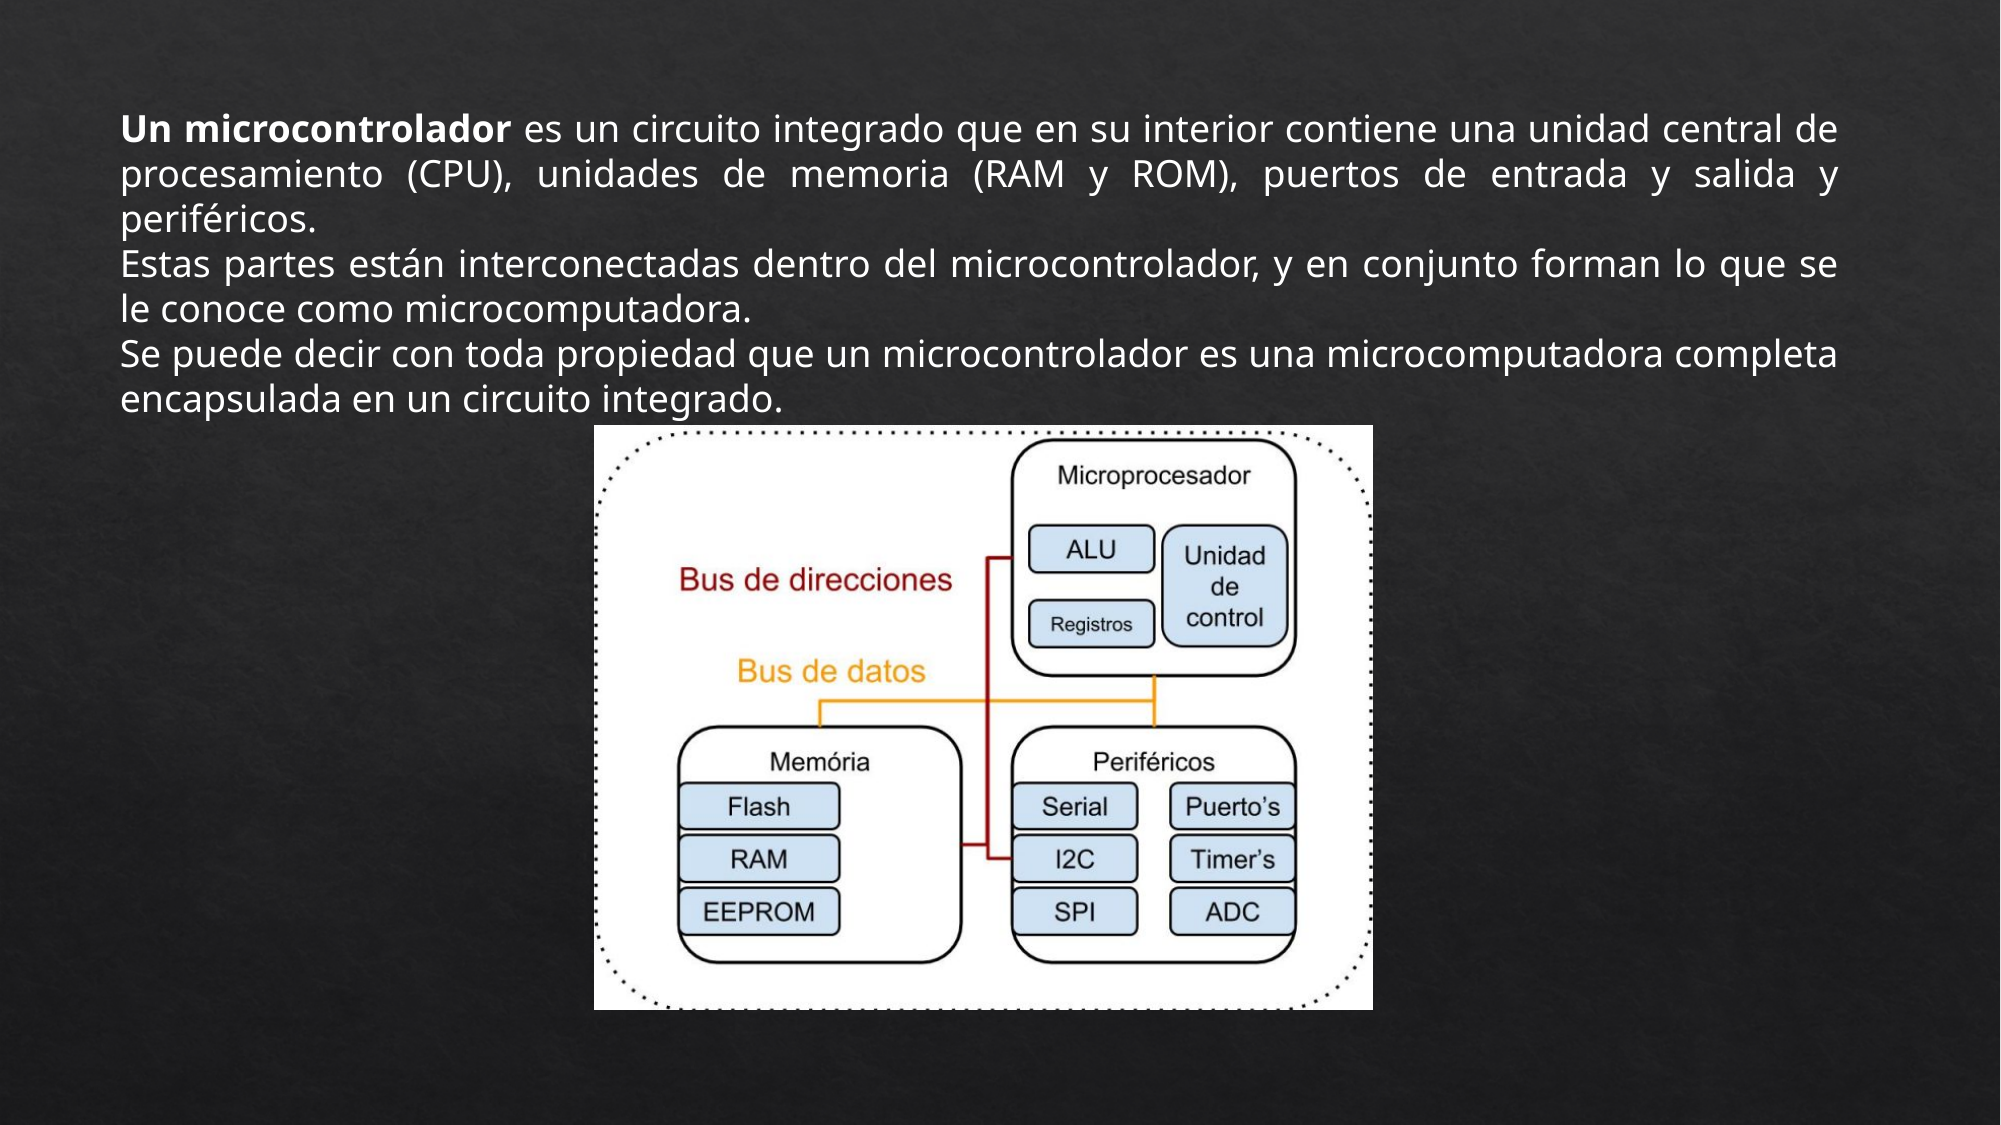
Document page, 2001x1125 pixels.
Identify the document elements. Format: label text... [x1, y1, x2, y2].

picture [594, 425, 1374, 1010]
text_box Un microcontrolador es un circuito integrado que en su interior contiene una unidad central de procesamiento (CPU), unidades de memoria (RAM y ROM), puertos de entrada y salida y periféricos. Estas partes están interconectadas dentro del microcontrolador, y en conjunto forman lo que se le conoce como microcomputadora. Se puede decir con toda propiedad que un microcontrolador es una microcomputadora completa encapsulada en un circuito integrado. [105, 97, 1855, 427]
